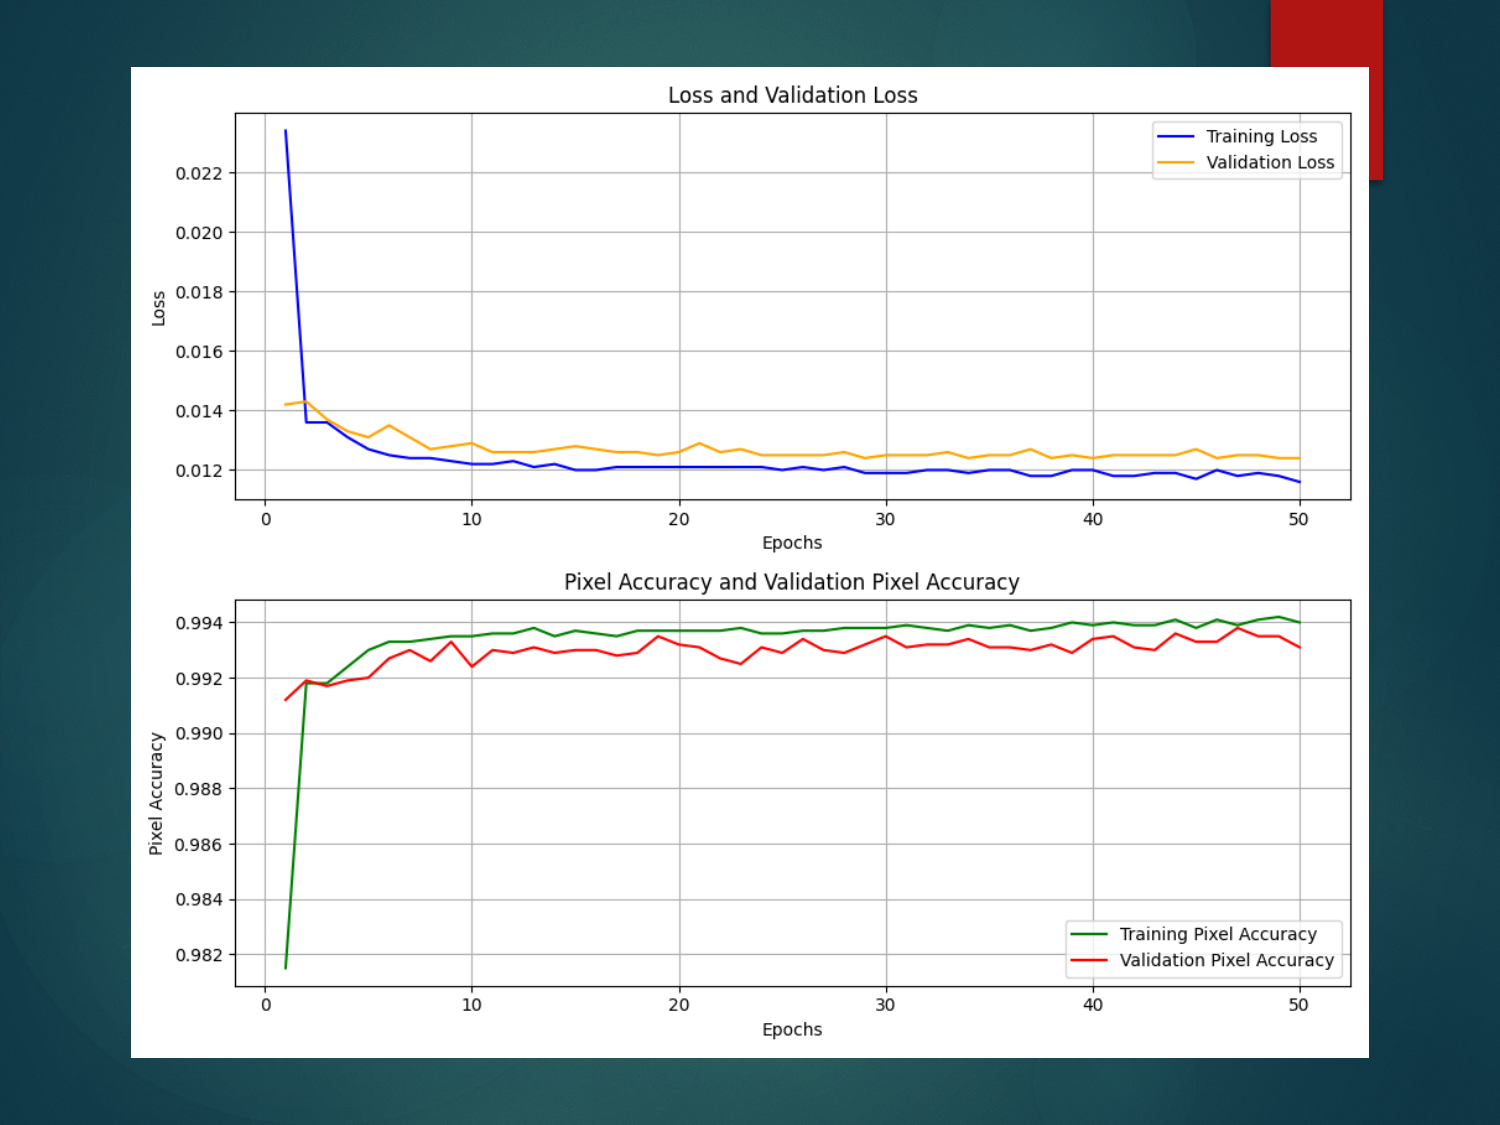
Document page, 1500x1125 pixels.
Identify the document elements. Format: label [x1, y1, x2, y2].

list [130, 67, 1370, 1058]
